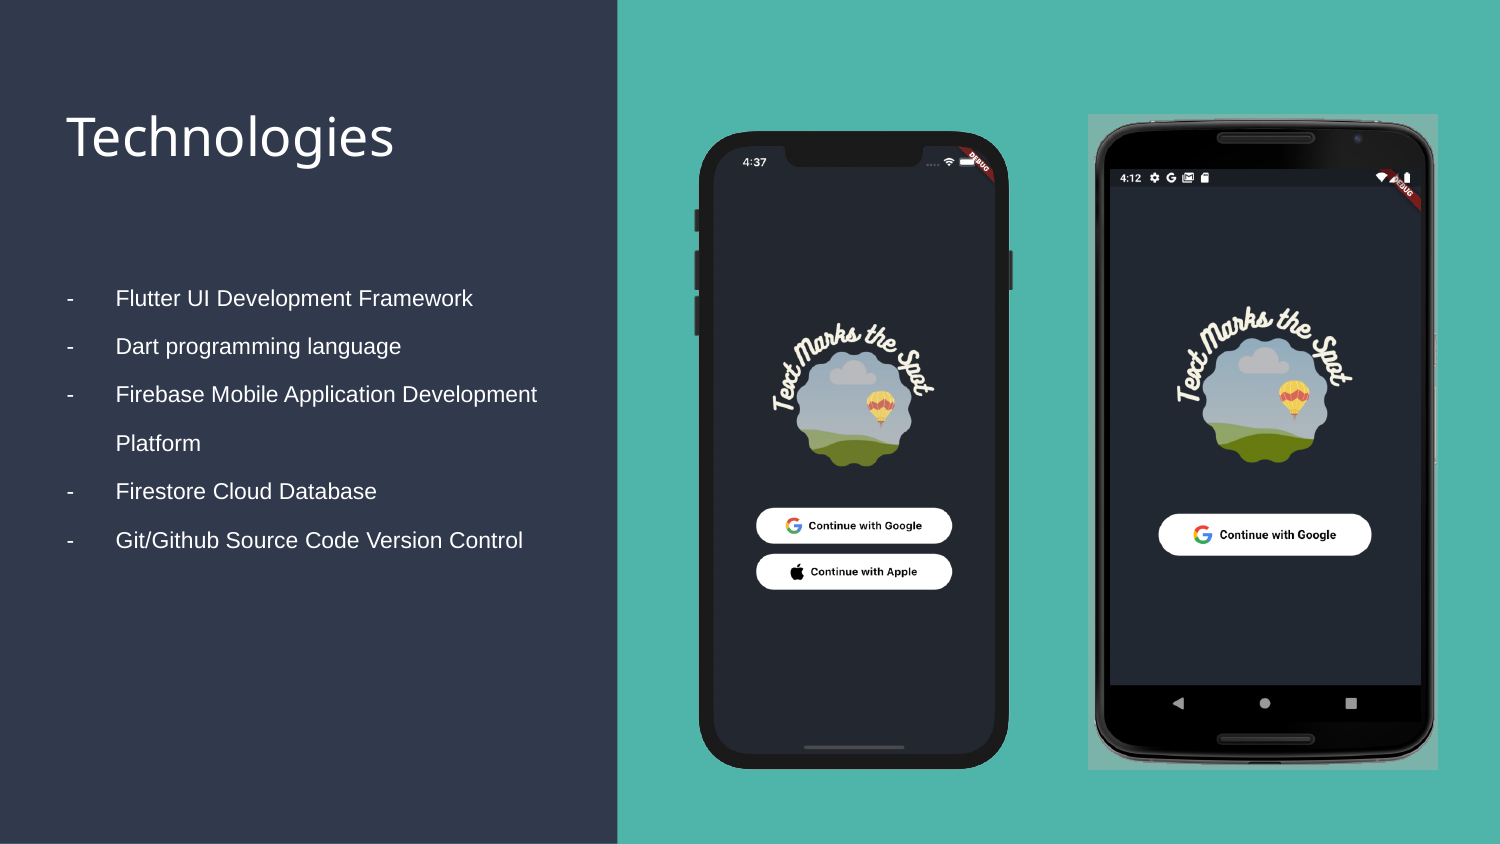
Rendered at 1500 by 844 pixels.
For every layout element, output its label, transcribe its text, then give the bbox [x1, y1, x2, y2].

title Technologies [51, 84, 565, 188]
list Flutter UI Development Framework Dart programming language Firebase Mobile Application Development Platform Firestore Cloud Database Git/Github Source Code Version Control [25, 247, 590, 597]
picture [1088, 103, 1438, 770]
picture [691, 122, 1017, 770]
